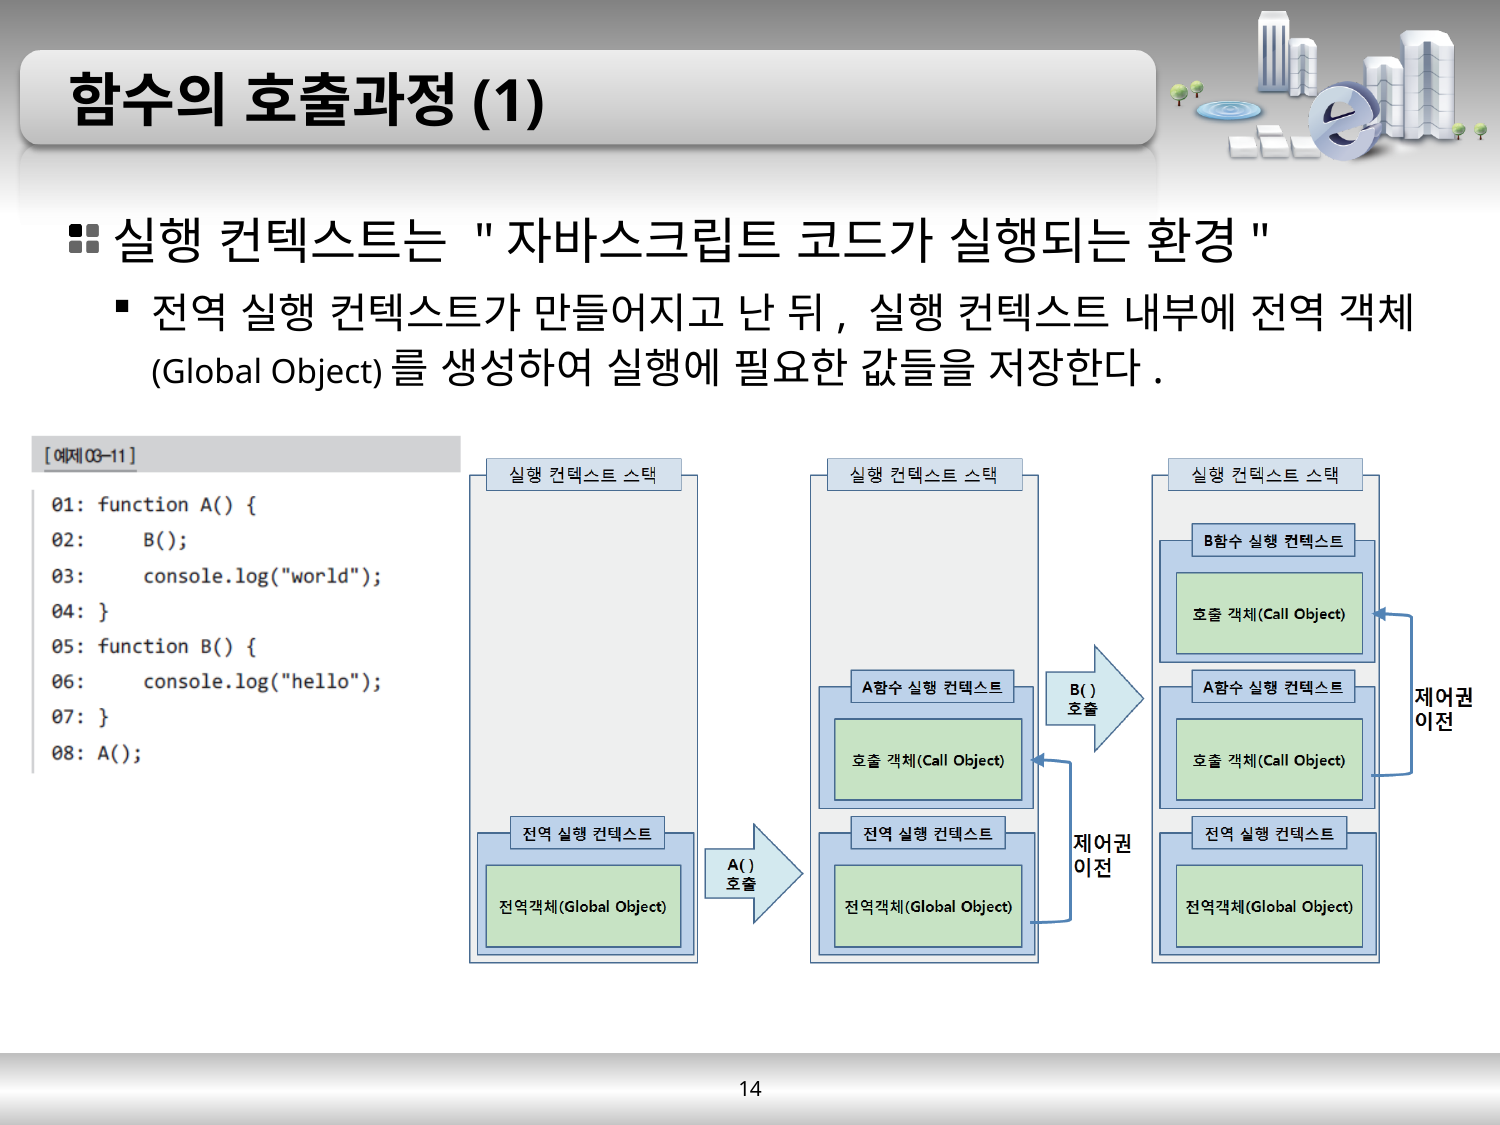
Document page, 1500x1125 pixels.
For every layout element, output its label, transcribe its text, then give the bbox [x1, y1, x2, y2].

list 실행 컨텍스트는 "자바스크립트 코드가 실행되는 환경" 전역 실행 컨텍스트가 만들어지고 난 뒤, 실행 컨텍스트 내부에 전역 객체(Global Object)를 생성하여 실행에 필요한 값들을 저장한다. [54, 195, 1448, 425]
picture [23, 425, 1479, 975]
title 함수의 호출과정(1) [52, 55, 1404, 156]
picture [69, 224, 99, 253]
picture [1170, 11, 1487, 177]
picture [9, 46, 1166, 243]
list 실행 컨텍스트는 "자바스크립트 코드가 실행되는 환경" 전역 실행 컨텍스트가 만들어지고 난 뒤, 실행 컨텍스트 내부에 전역 객체(Global Object)를 생성하여 실행에 필요한 값들을 저장한다. [54, 790, 1448, 1036]
